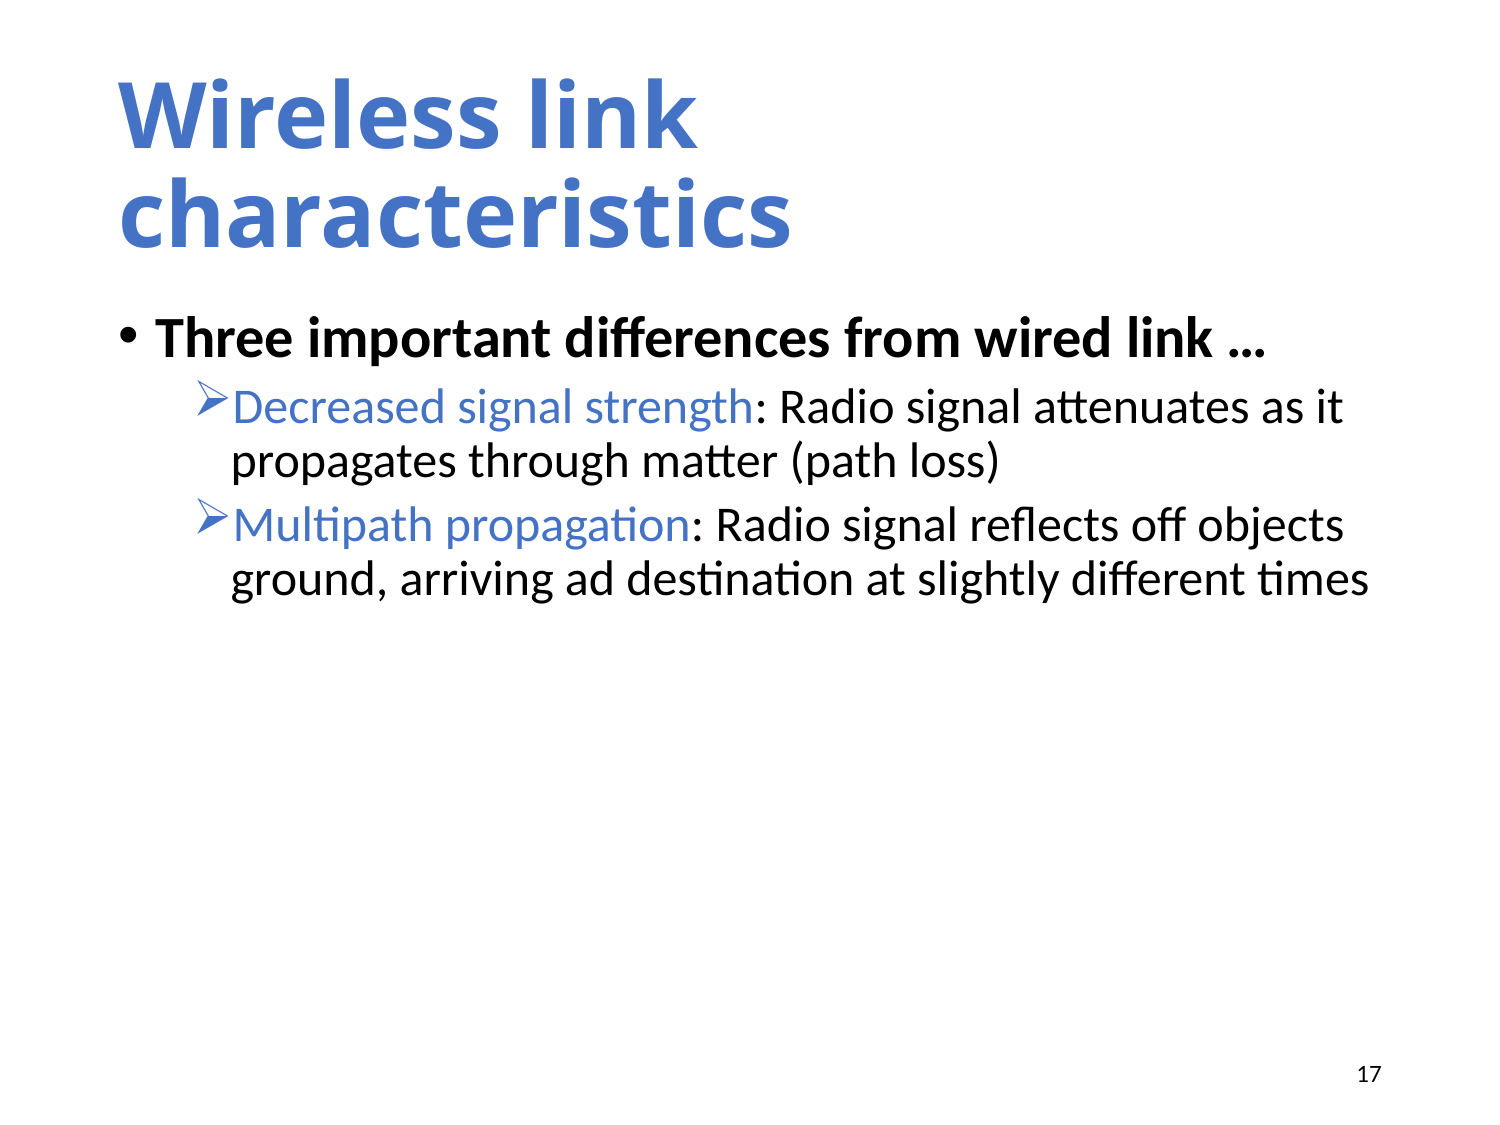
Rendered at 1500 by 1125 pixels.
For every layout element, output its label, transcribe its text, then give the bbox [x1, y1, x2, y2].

slide_number 17 [1059, 1042, 1397, 1103]
title Wireless link characteristics [103, 59, 1397, 278]
list Three important differences from wired link … Decreased signal strength: Radio signal attenuates as it propagates through matter (path loss) Multipath propagation: Radio signal reflects off objects ground, arriving ad destination at slightly different times [103, 299, 1397, 1014]
